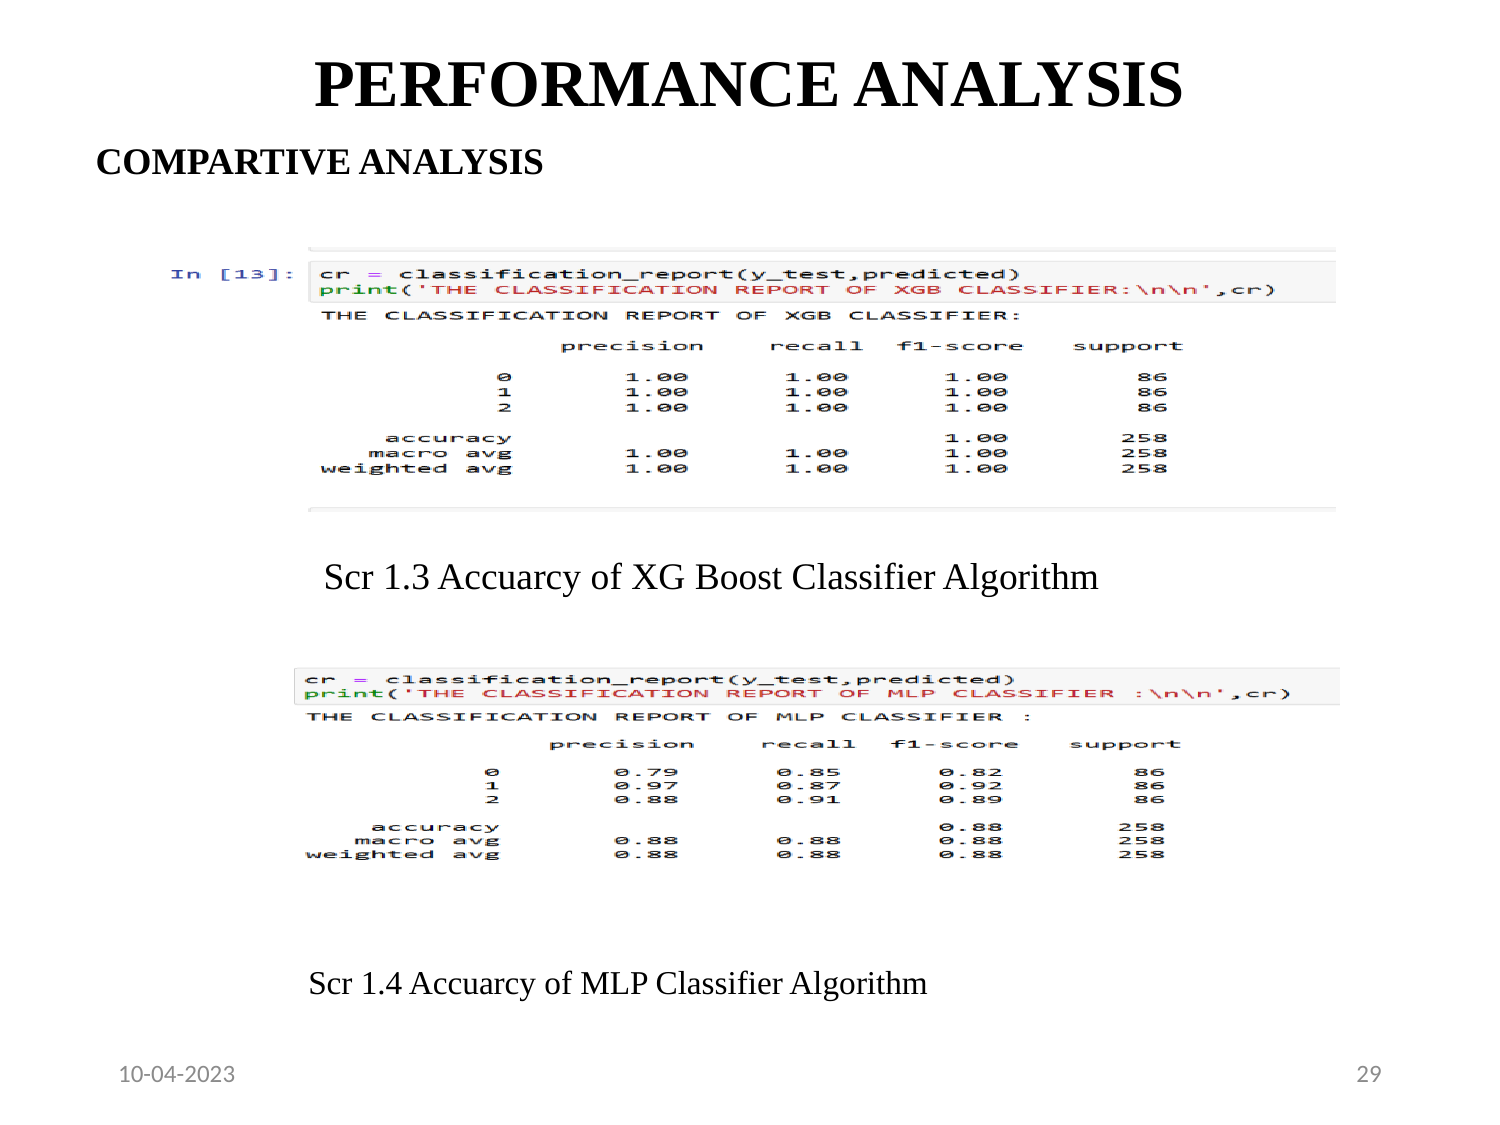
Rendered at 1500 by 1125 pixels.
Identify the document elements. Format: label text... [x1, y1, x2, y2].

text_box COMPARTIVE ANALYSIS [80, 106, 1103, 190]
text_box Scr 1.3 Accuarcy of XG Boost Classifier Algorithm [308, 544, 1127, 605]
text_box Scr 1.4 Accuarcy of MLP Classifier Algorithm [293, 953, 1076, 1009]
slide_number 29 [1059, 1042, 1397, 1103]
picture [269, 660, 1353, 880]
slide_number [103, 1042, 441, 1103]
picture [122, 226, 1341, 518]
text_box PERFORMANCE ANALYSIS [103, 41, 1397, 129]
